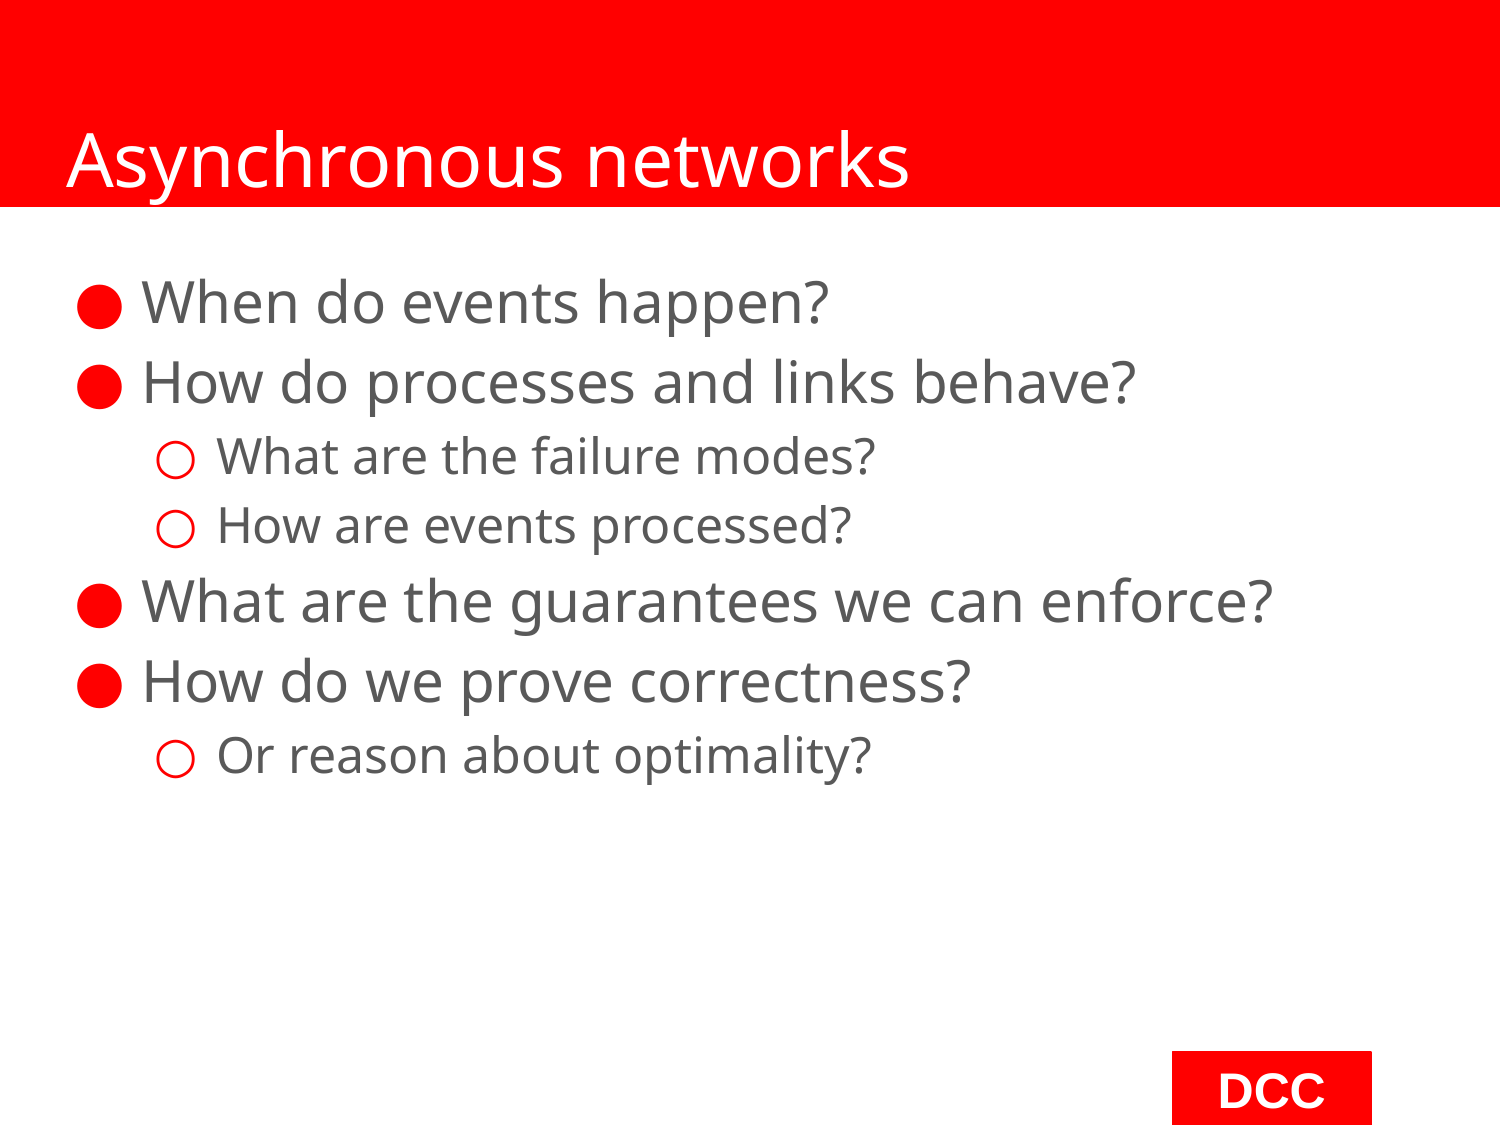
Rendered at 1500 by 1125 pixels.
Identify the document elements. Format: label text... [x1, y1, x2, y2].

list When do events happen? How do processes and links behave? What are the failure modes? How are events processed? What are the guarantees we can enforce? How do we prove correctness? Or reason about optimality? [51, 239, 1449, 1125]
title Asynchronous networks [51, 97, 1449, 223]
